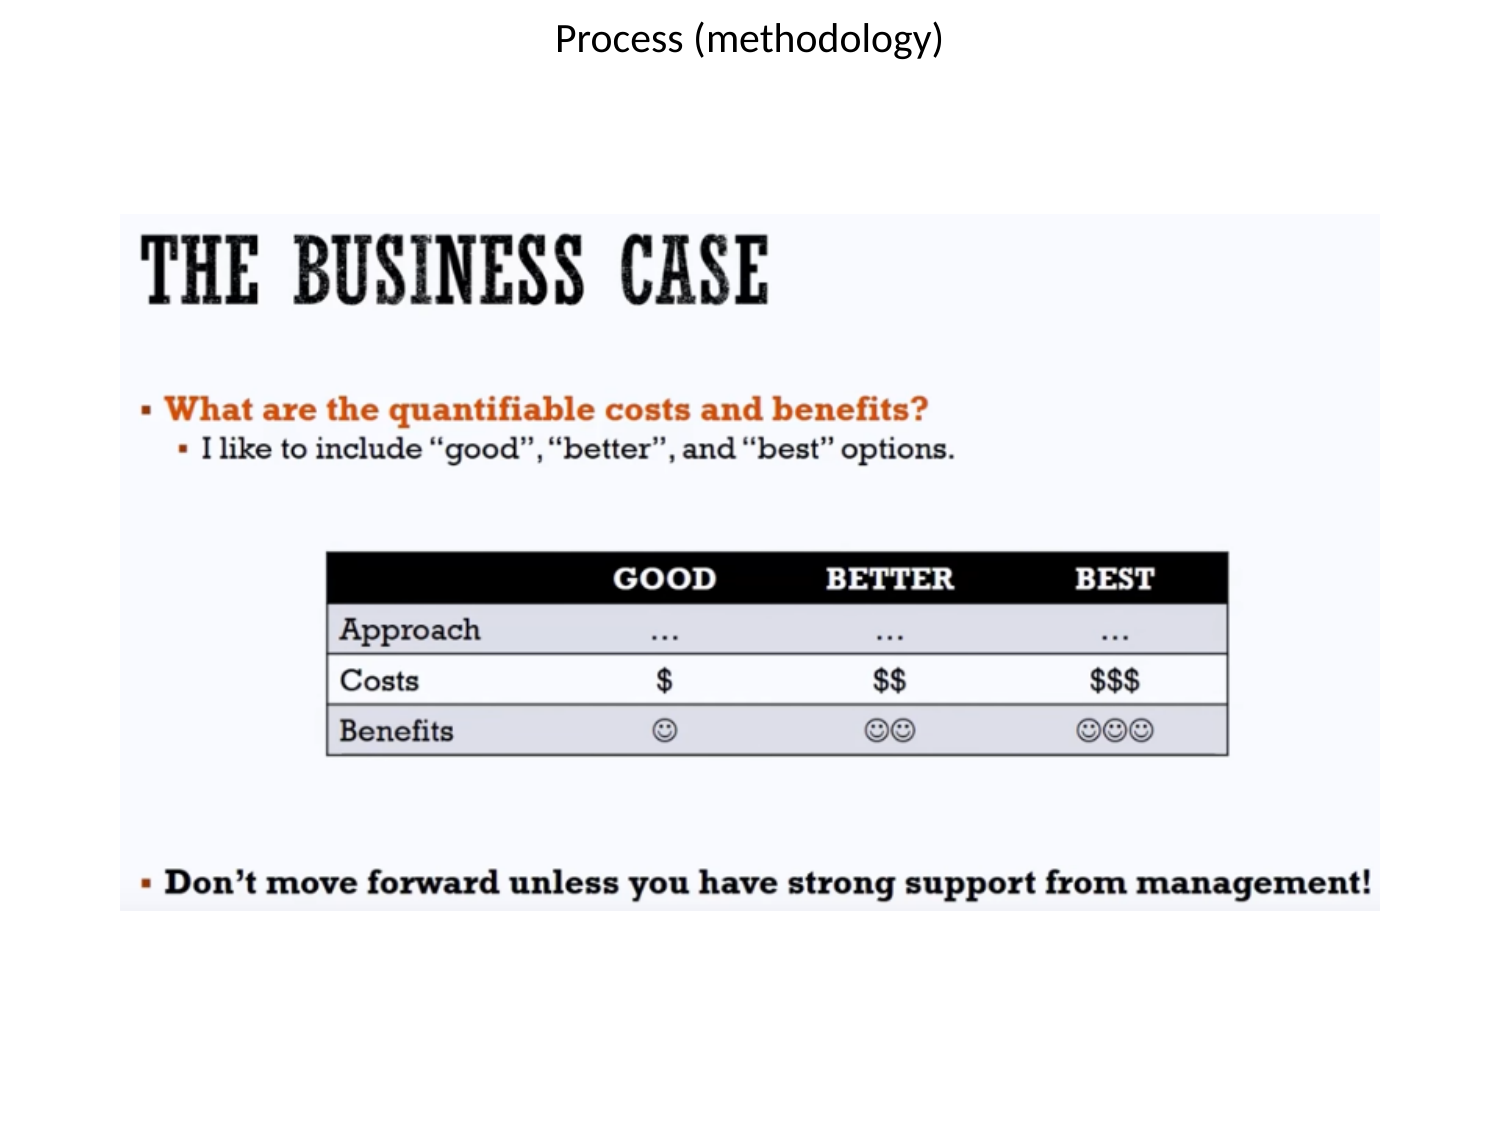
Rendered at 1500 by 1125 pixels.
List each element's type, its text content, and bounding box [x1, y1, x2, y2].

picture [120, 213, 1380, 912]
title Process (methodology) [0, 5, 1500, 67]
